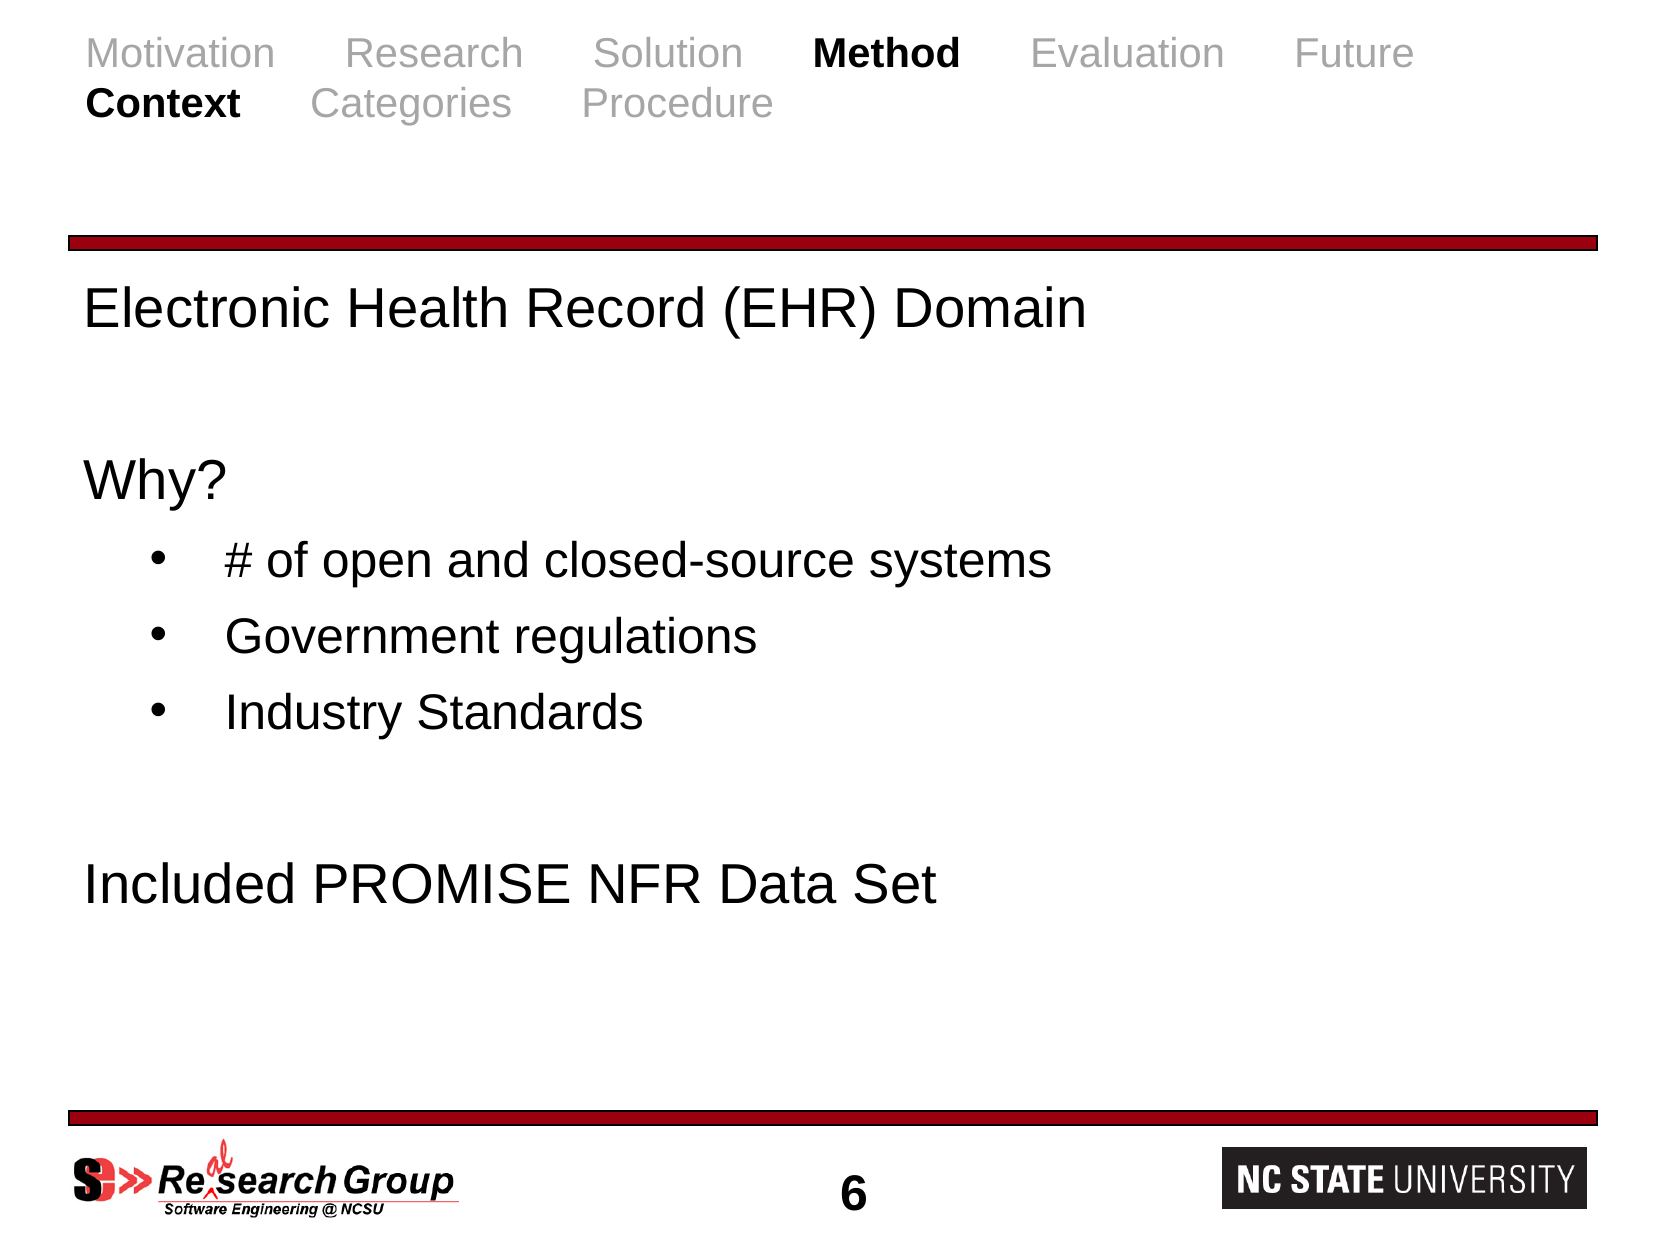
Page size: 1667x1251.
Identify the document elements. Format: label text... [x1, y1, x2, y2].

picture [69, 1138, 459, 1224]
title Motivation Research Solution Method Evaluation Future Context Categories Procedure [70, 17, 1598, 138]
footer 6 [569, 1152, 1139, 1237]
picture [1222, 1147, 1587, 1209]
list Electronic Health Record (EHR) Domain Why? # of open and closed-source systems Government regulations Industry Standards Included PROMISE NFR Data Set [69, 263, 1597, 1089]
